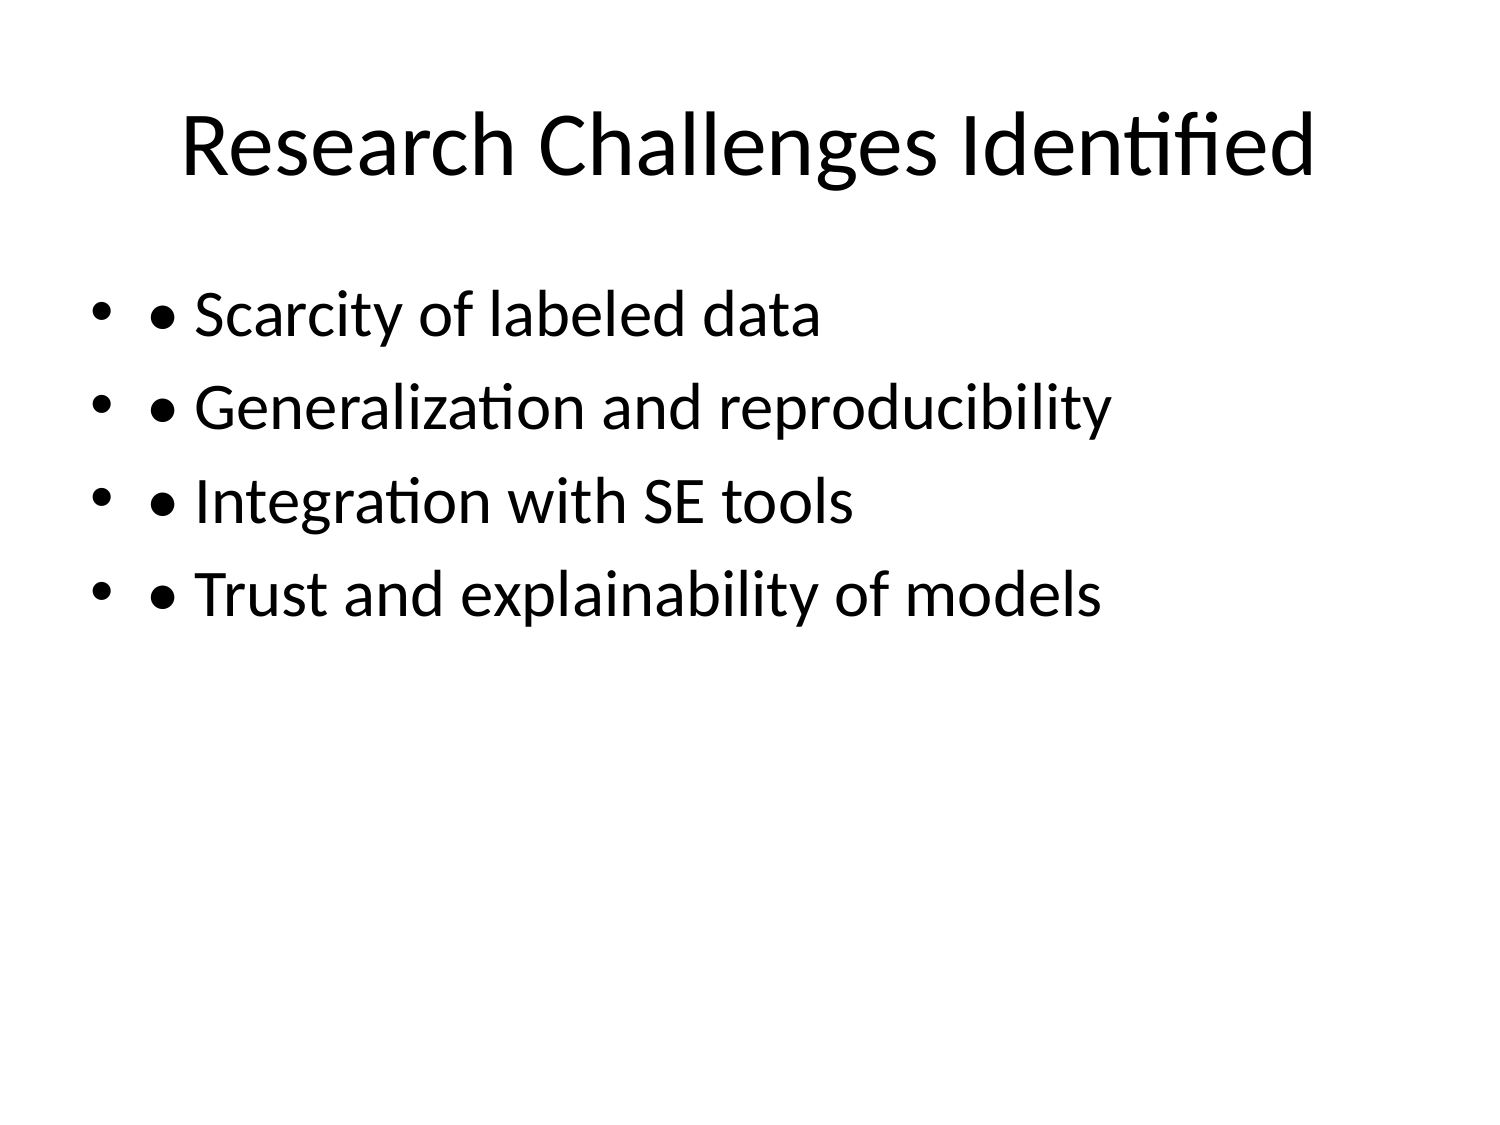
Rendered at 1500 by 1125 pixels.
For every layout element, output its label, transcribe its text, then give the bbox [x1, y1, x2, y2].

title Research Challenges Identified [75, 45, 1425, 233]
list • Scarcity of labeled data • Generalization and reproducibility • Integration with SE tools • Trust and explainability of models [75, 262, 1425, 1005]
